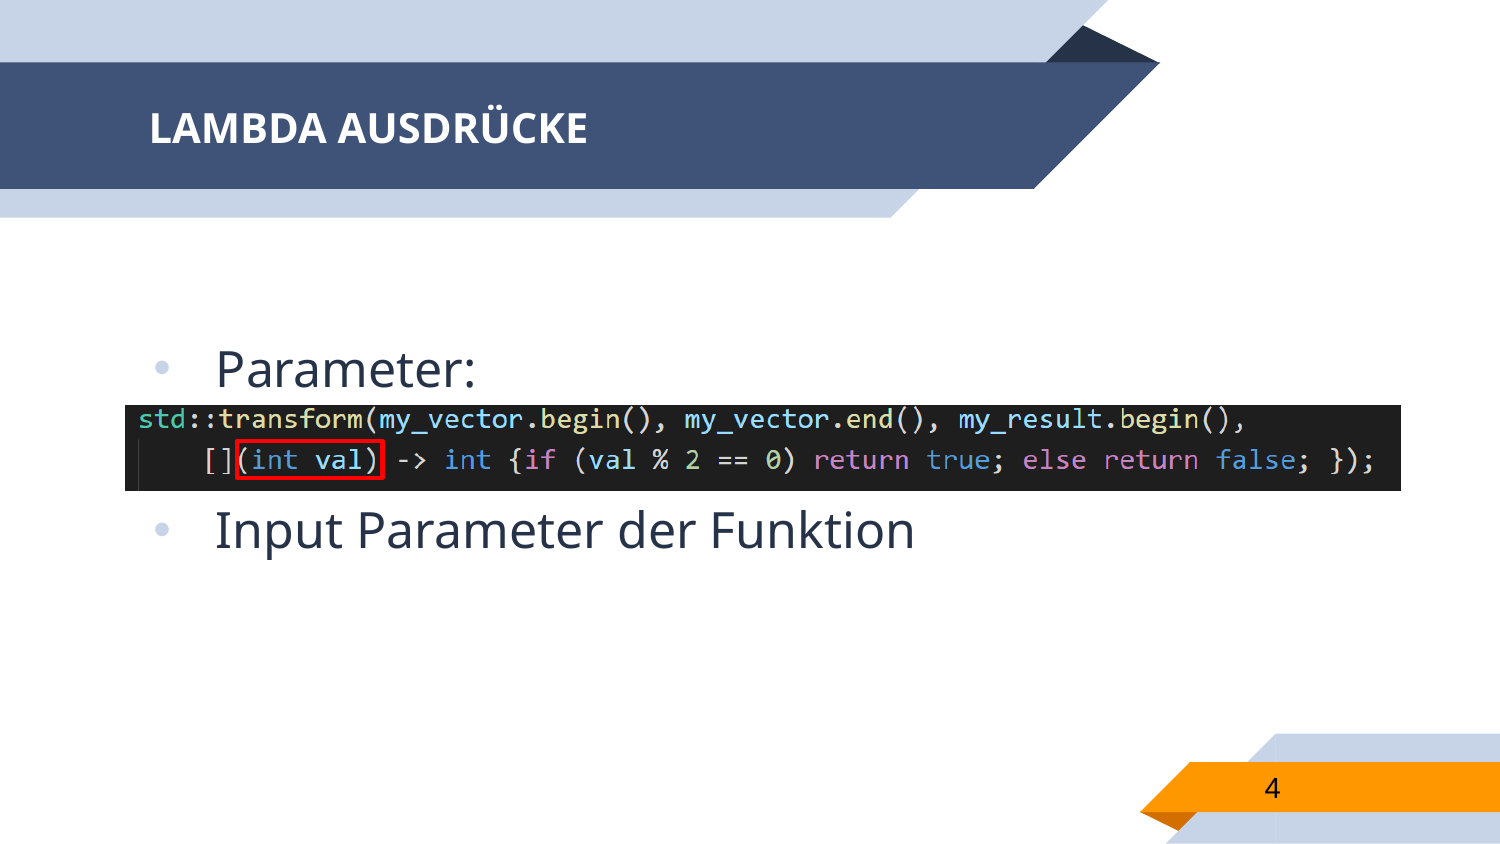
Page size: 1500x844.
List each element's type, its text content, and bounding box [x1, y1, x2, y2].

picture [125, 405, 1401, 491]
title LAMBDA AUSDRÜCKE [133, 64, 1035, 189]
list Parameter: Input Parameter der Funktion [125, 189, 1132, 404]
slide_number 4 [1249, 760, 1494, 813]
list Parameter: Input Parameter der Funktion [125, 498, 1132, 706]
